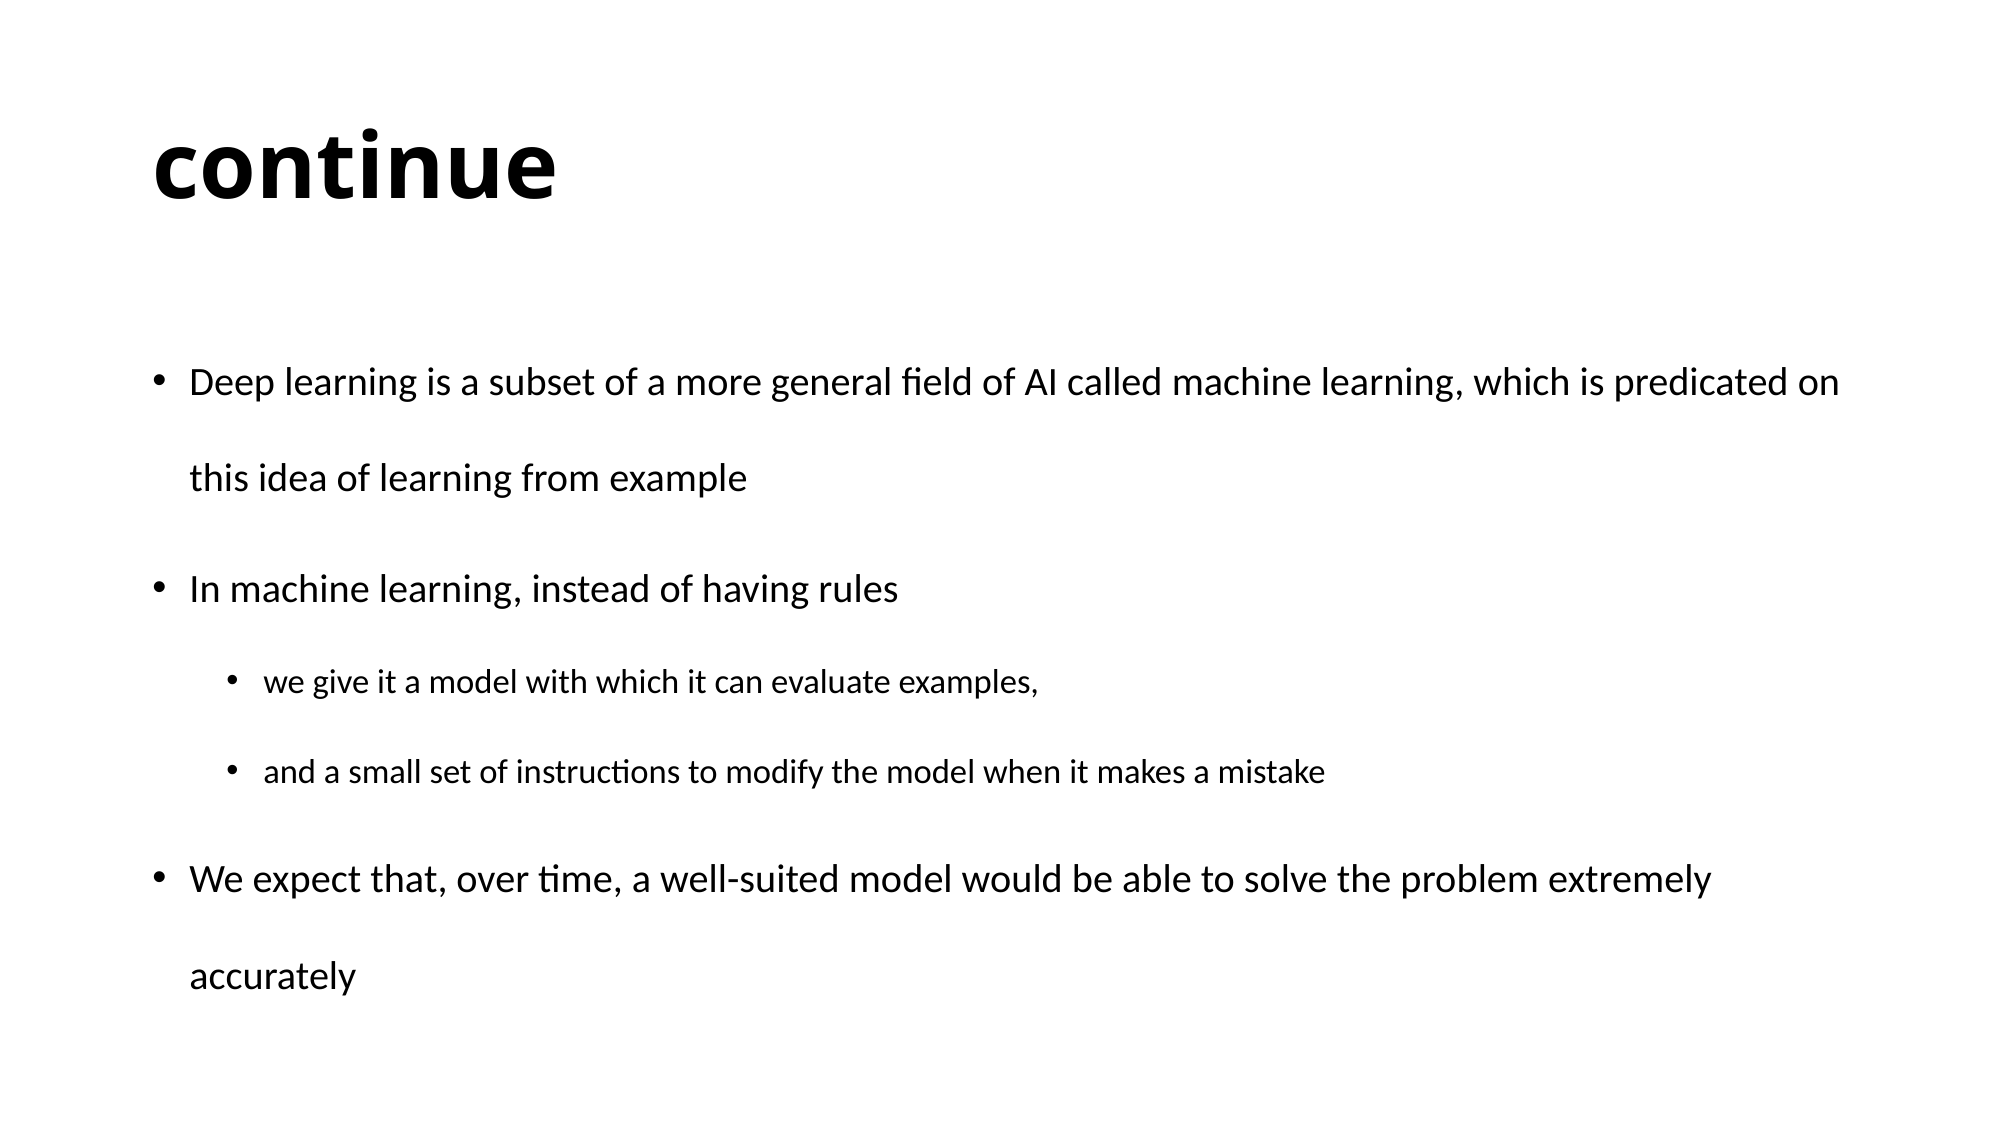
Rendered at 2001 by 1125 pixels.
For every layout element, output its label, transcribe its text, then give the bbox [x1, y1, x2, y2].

list Deep learning is a subset of a more general field of AI called machine learning, which is predicated on this idea of learning from example In machine learning, instead of having rules we give it a model with which it can evaluate examples, and a small set of instructions to modify the model when it makes a mistake We expect that, over time, a well-suited model would be able to solve the problem extremely accurately [137, 299, 1863, 1014]
title continue [137, 59, 1863, 278]
